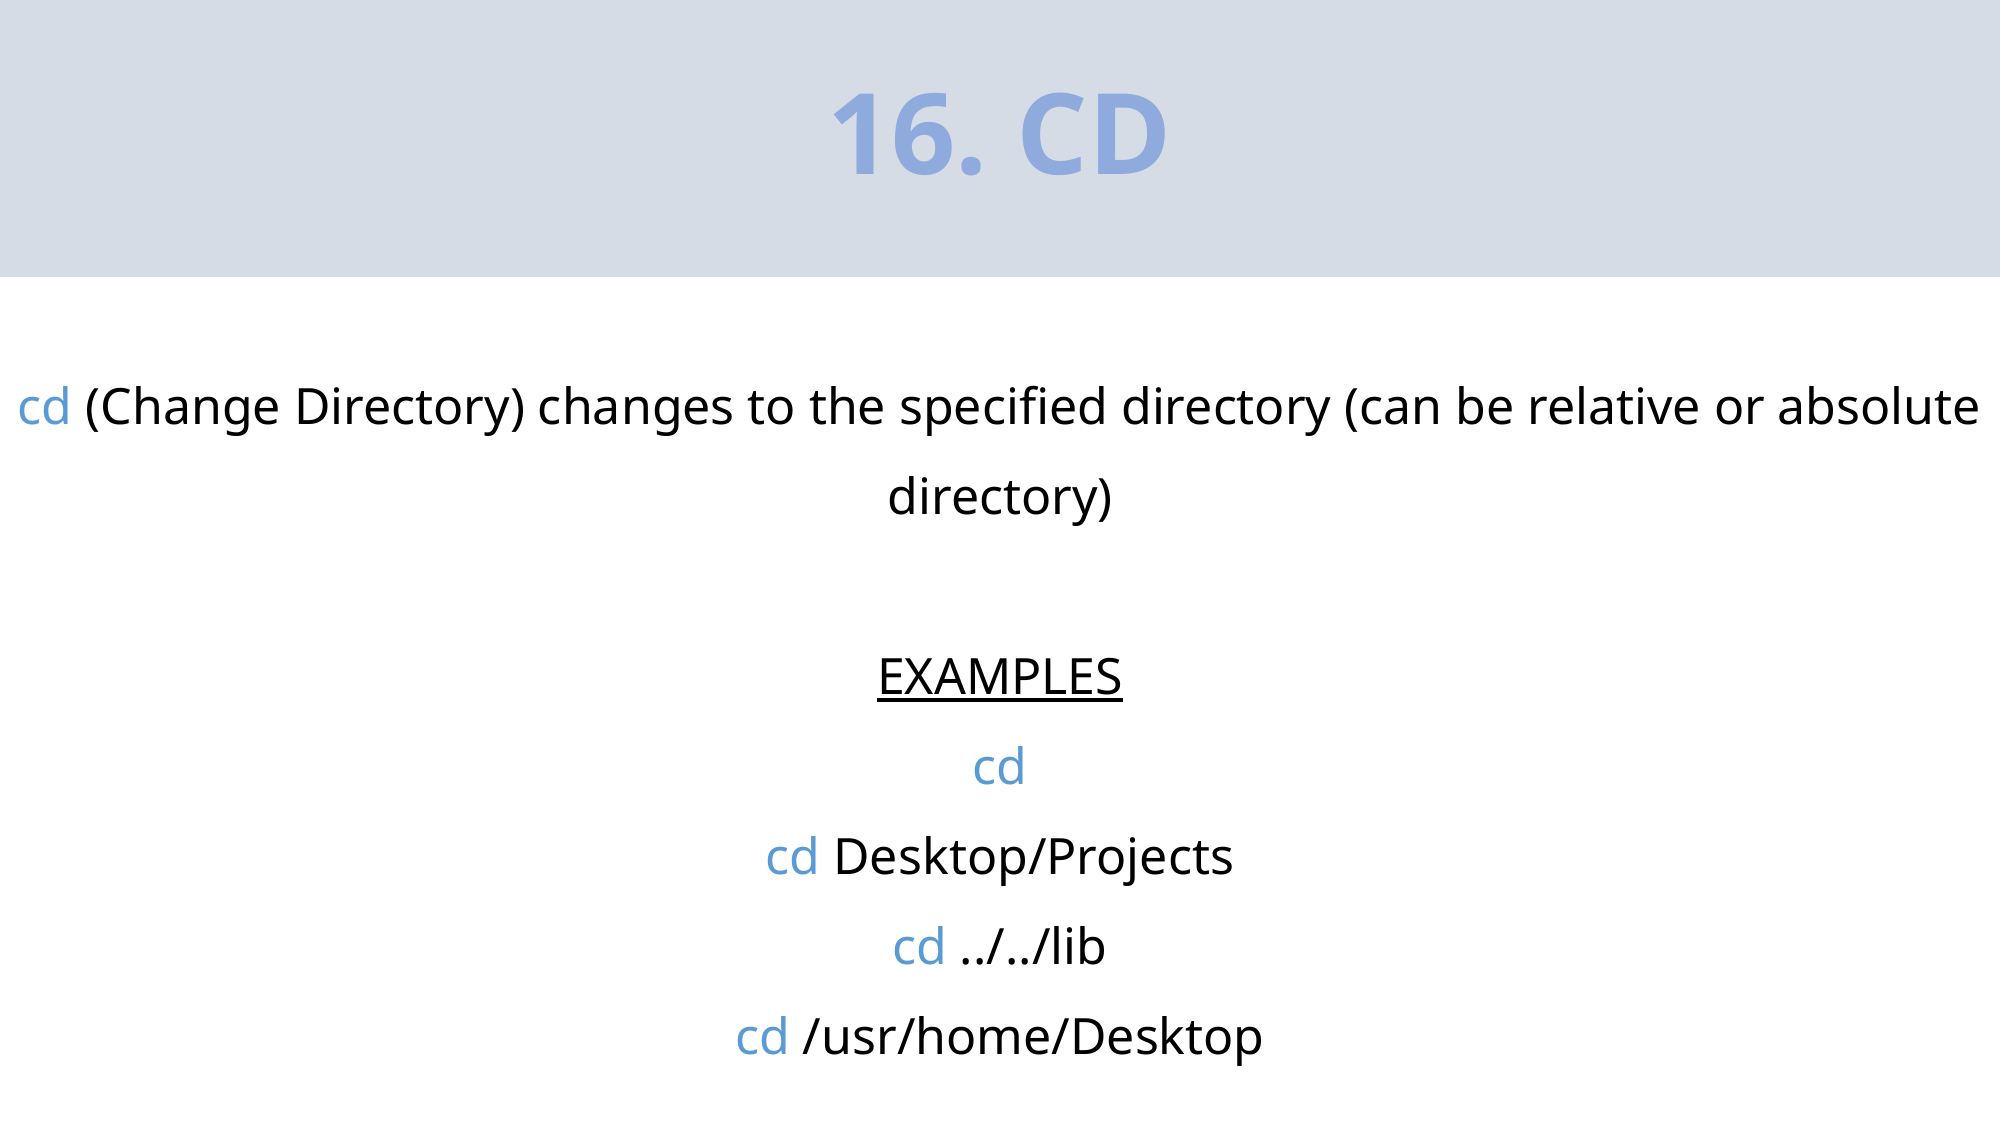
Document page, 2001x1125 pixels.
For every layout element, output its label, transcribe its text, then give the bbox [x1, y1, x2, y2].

text_box cd (Change Directory) changes to the specified directory (can be relative or absolute directory) EXAMPLES cd cd Desktop/Projects cd ../../lib cd /usr/home/Desktop [0, 277, 2000, 1072]
title 16. CD [0, 0, 2000, 277]
